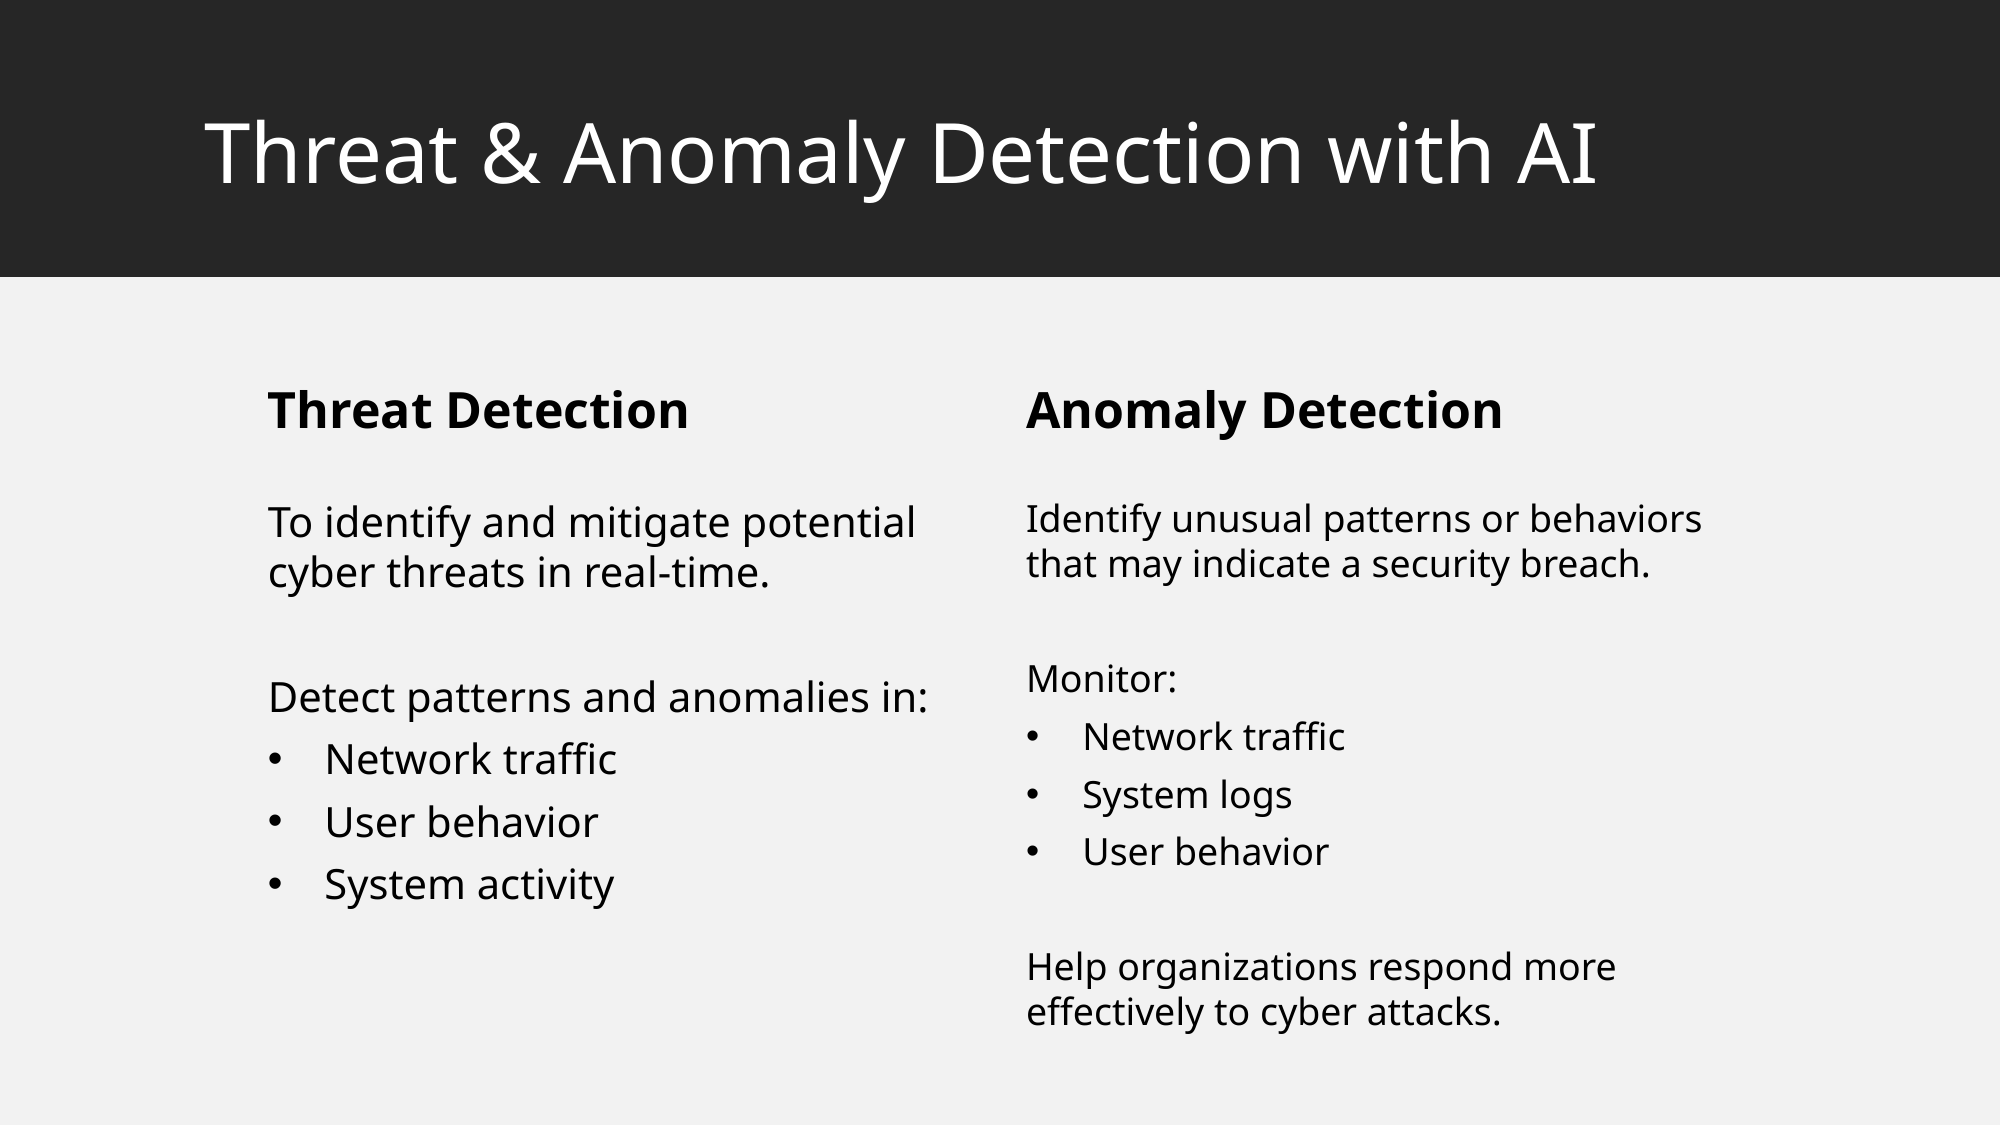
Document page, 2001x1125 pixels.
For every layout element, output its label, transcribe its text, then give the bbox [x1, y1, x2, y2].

text_box To identify and mitigate potential cyber threats in real-time. Detect patterns and anomalies in: Network traffic User behavior System activity [253, 488, 987, 1012]
text_box [0, 275, 2000, 1125]
text_box Identify unusual patterns or behaviors that may indicate a security breach. Monitor: Network traffic System logs User behavior Help organizations respond more effectively to cyber attacks. [1011, 488, 1749, 1012]
text_box [0, 0, 2000, 275]
text_box Anomaly Detection [1011, 370, 1749, 488]
title Threat & Anomaly Detection with AI [189, 104, 1812, 253]
text_box Threat Detection [253, 370, 987, 488]
